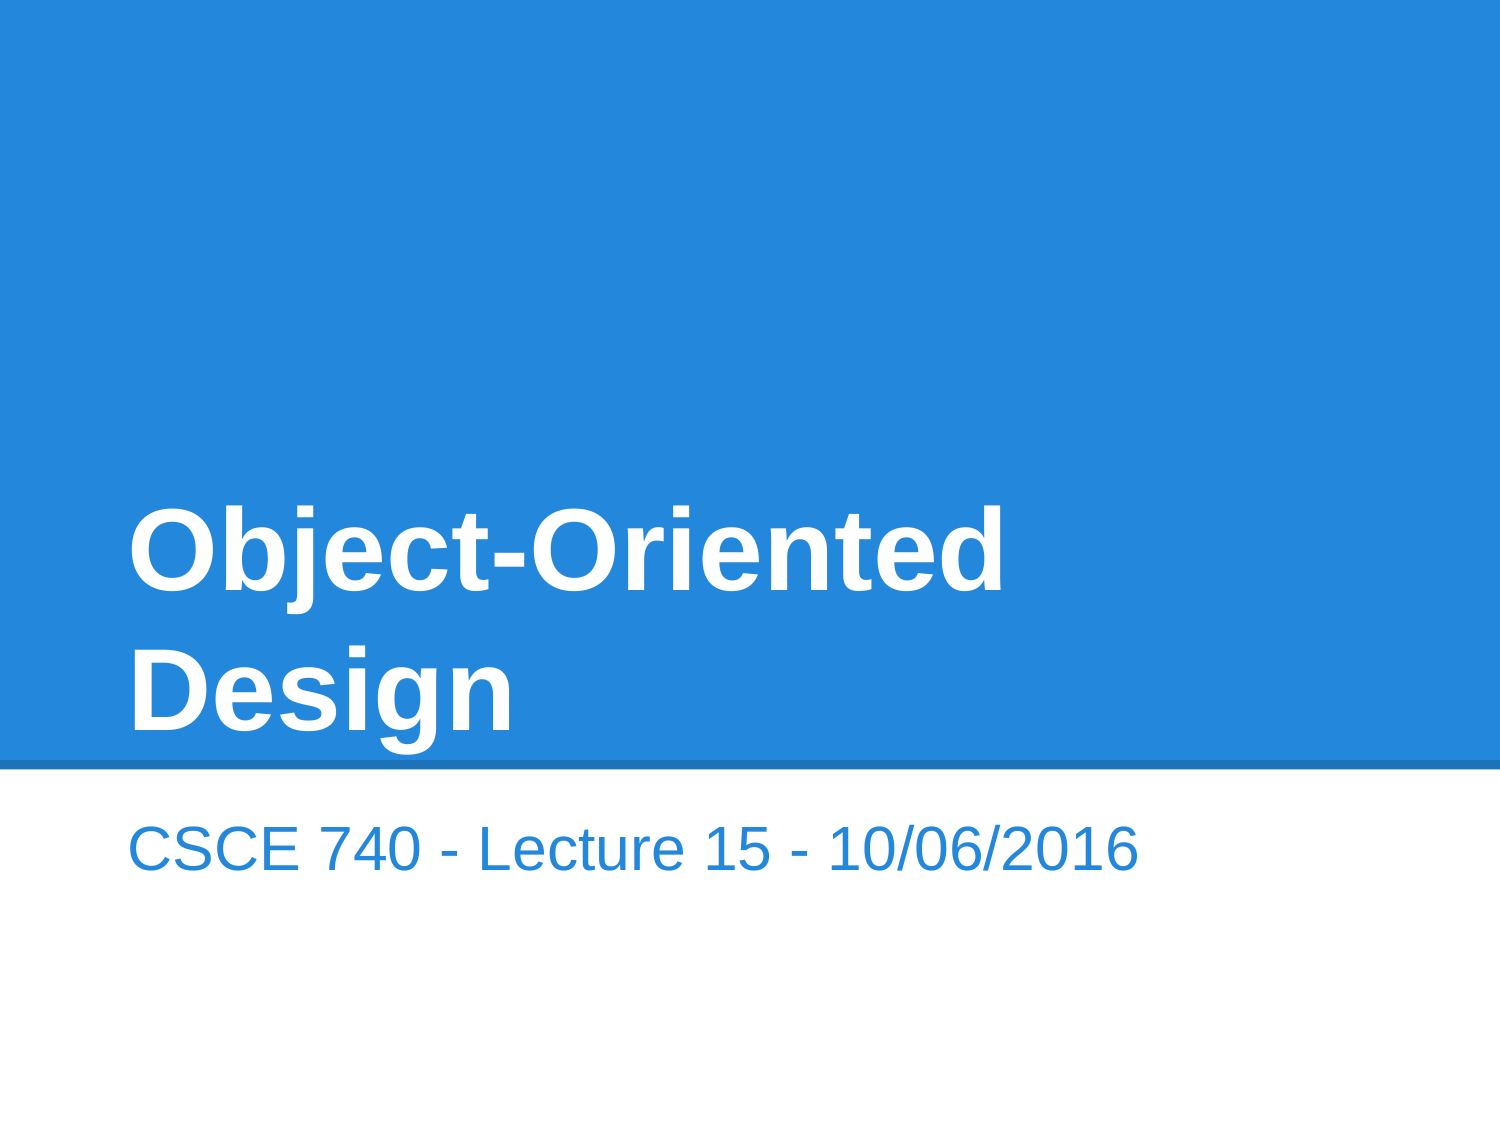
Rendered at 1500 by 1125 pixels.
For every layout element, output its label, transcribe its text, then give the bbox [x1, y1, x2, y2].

subtitle CSCE 740 - Lecture 15 - 10/06/2016 [112, 793, 1388, 963]
title Object-Oriented Design [112, 408, 1388, 770]
